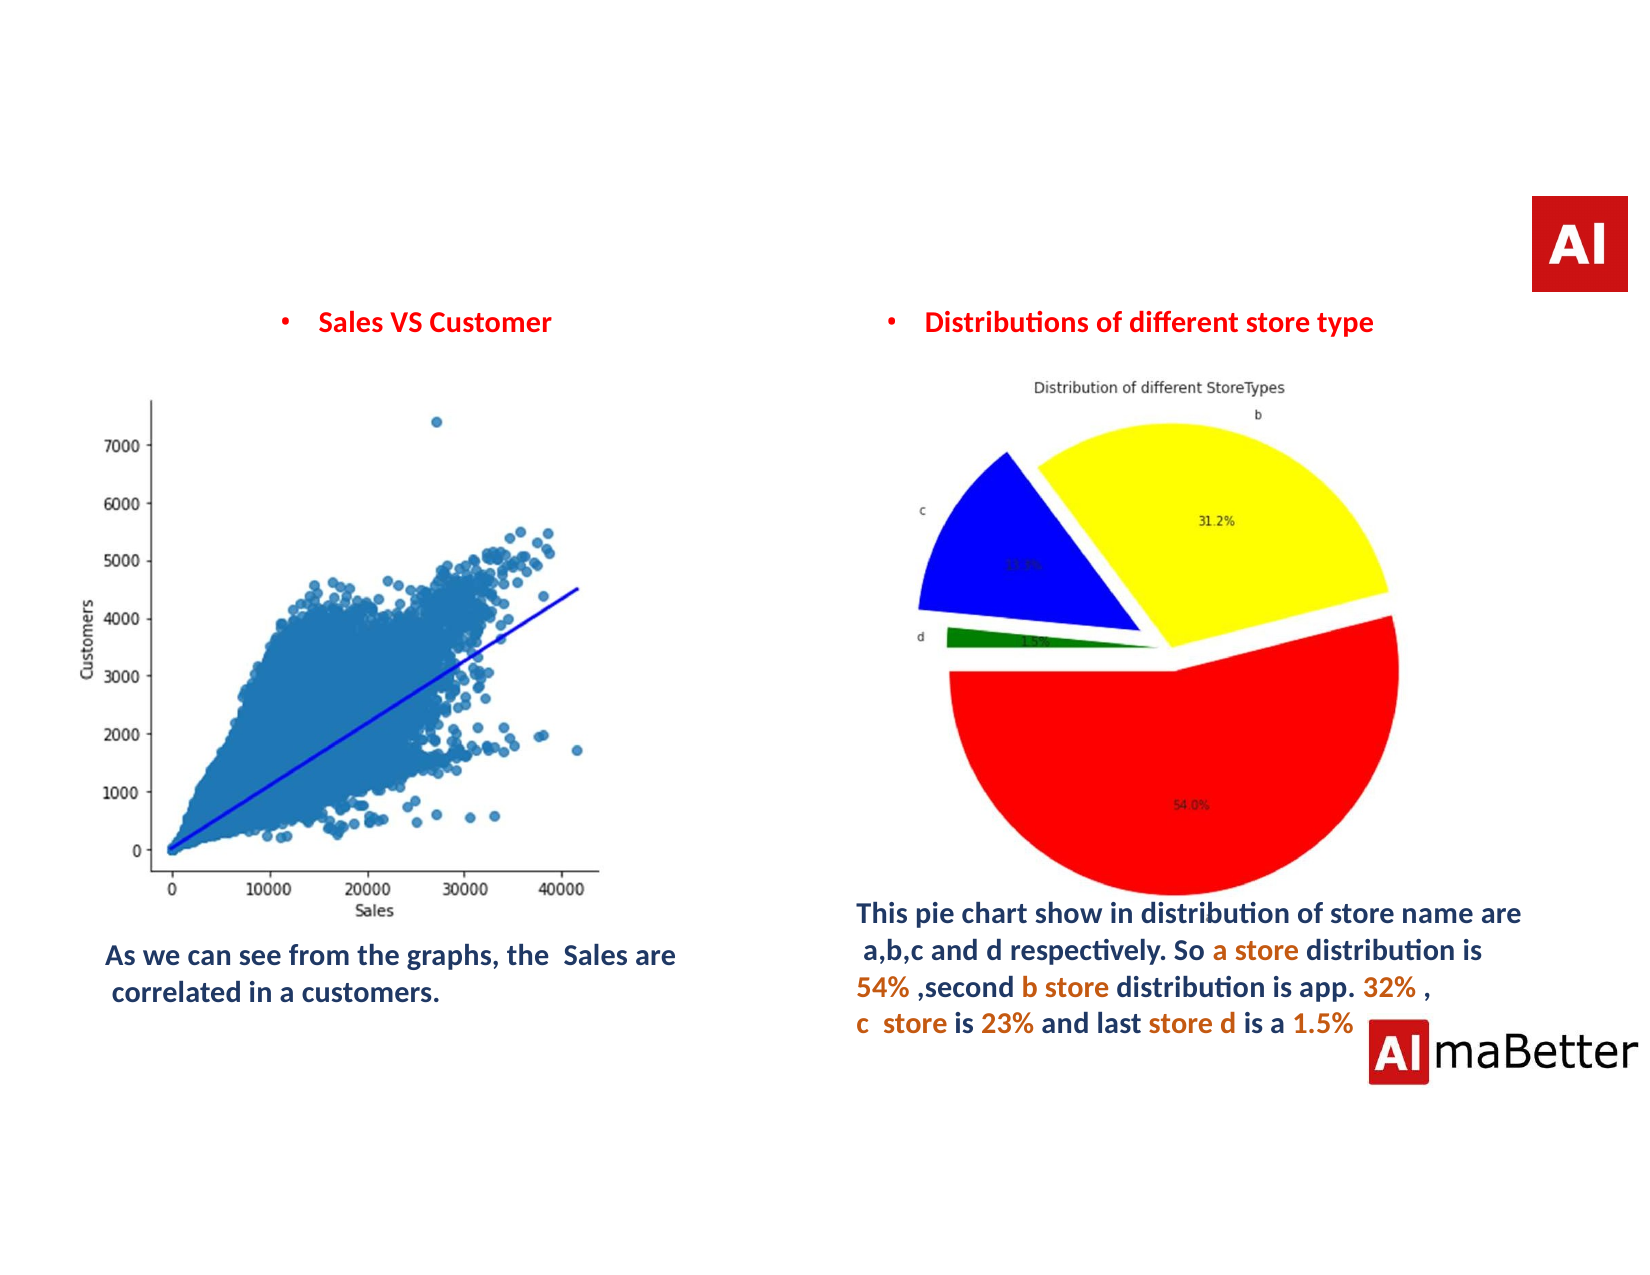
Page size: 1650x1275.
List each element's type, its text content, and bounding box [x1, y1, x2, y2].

picture [73, 395, 604, 920]
picture [1532, 196, 1628, 292]
text_box Sales VS Customer [277, 299, 557, 339]
picture [1367, 1013, 1639, 1088]
text_box This pie chart show in distribution of store name are a,b,c and d respectively. So a store distribution is 54% ,second b store distribution is app. 32% , c store is 23% and last store d is a 1.5% [854, 890, 1528, 1040]
picture [915, 377, 1409, 924]
text_box As we can see from the graphs, the Sales are correlated in a customers. [103, 932, 683, 1009]
text_box Distributions of different store type [883, 299, 1382, 339]
